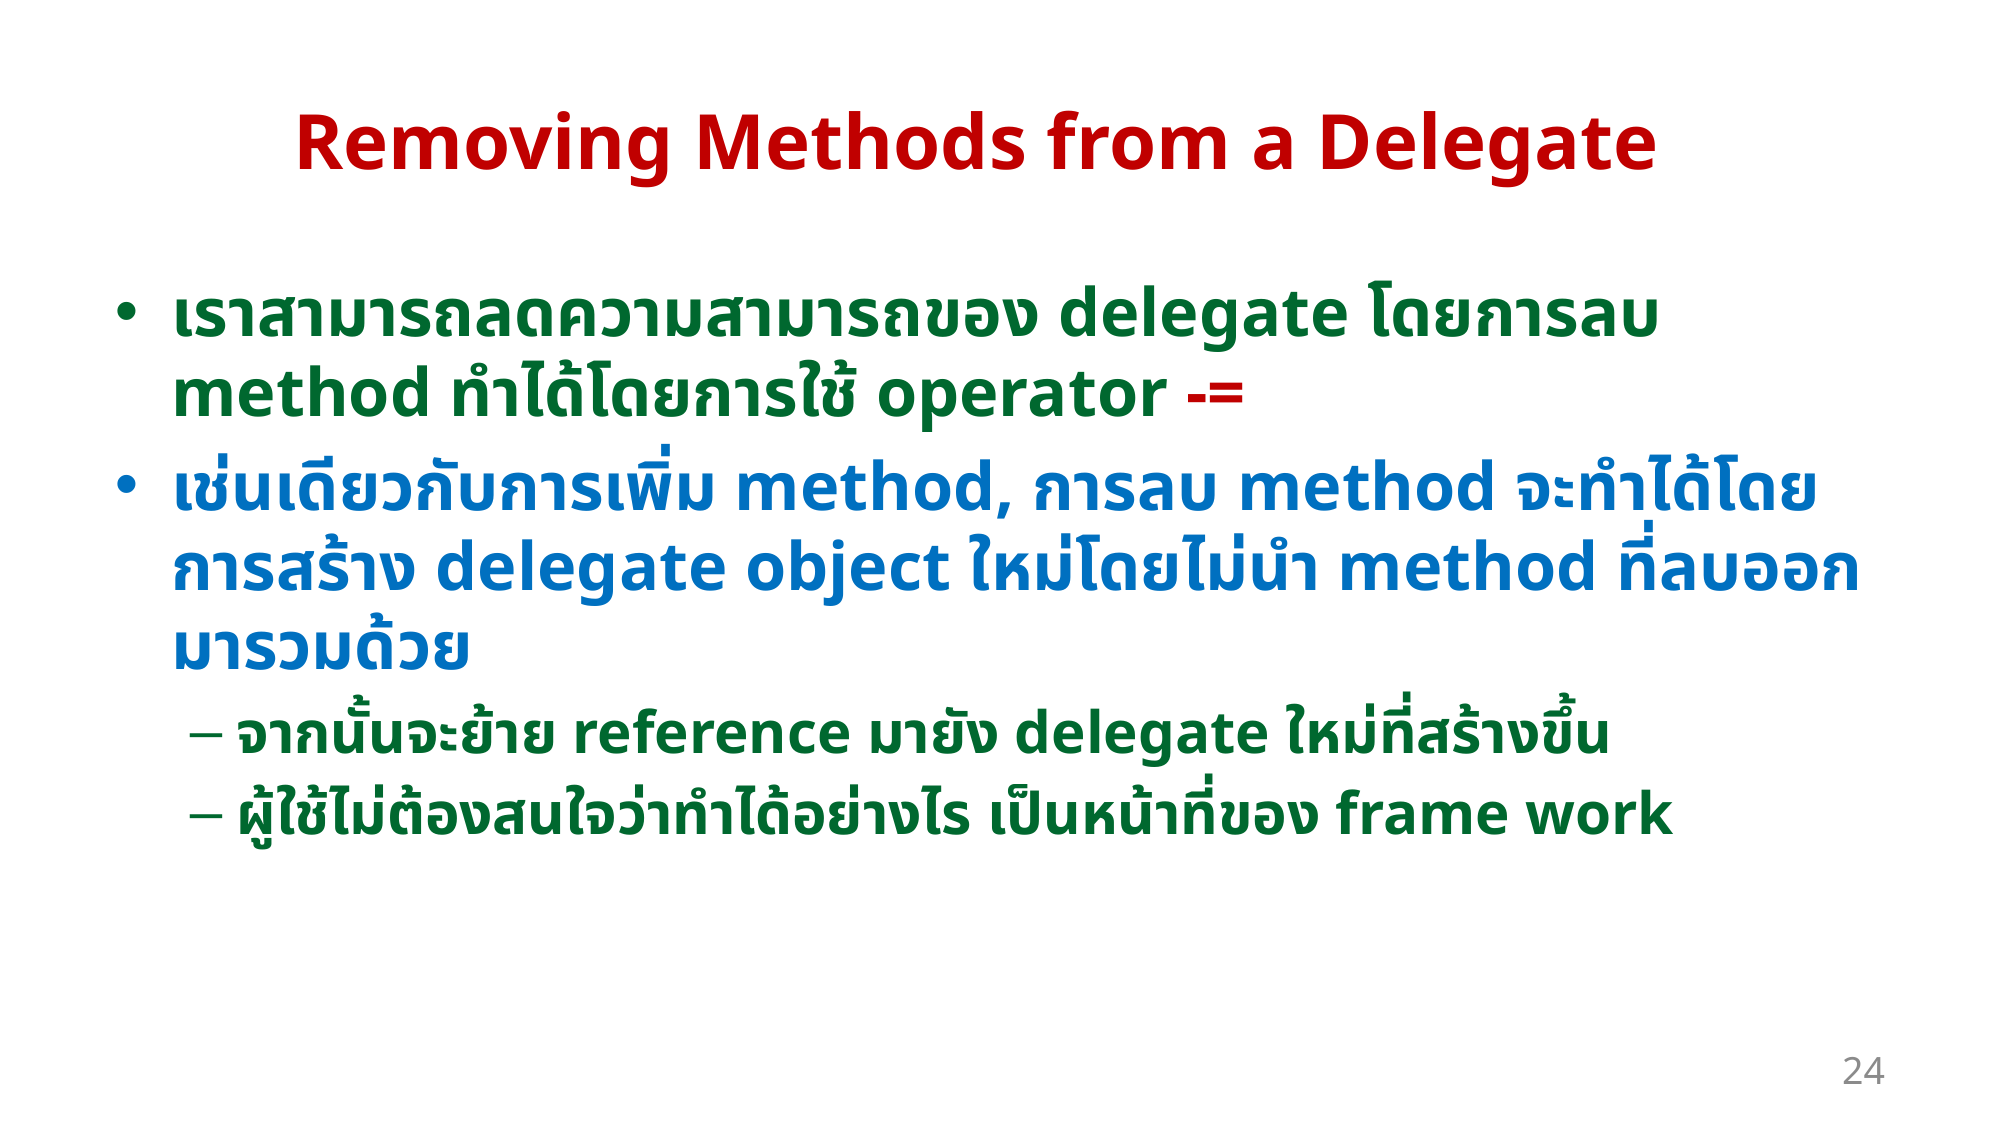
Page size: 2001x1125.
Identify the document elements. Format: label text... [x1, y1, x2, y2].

title Removing Methods from a Delegate [267, 45, 1686, 233]
slide_number 24 [1433, 1042, 1900, 1103]
list เราสามารถลดความสามารถของ delegate โดยการลบ method ทำได้โดยการใช้ operator -= เช่นเดียวกับการเพิ่ม method, การลบ method จะทำได้โดยการสร้าง delegate object ใหม่โดยไม่นำ method ที่ลบออกมารวมด้วย จากนั้นจะย้าย reference มายัง delegate ใหม่ที่สร้างขึ้น ผู้ใช้ไม่ต้องสนใจว่าทำได้อย่างไร เป็นหน้าที่ของ frame work [99, 262, 1900, 1005]
